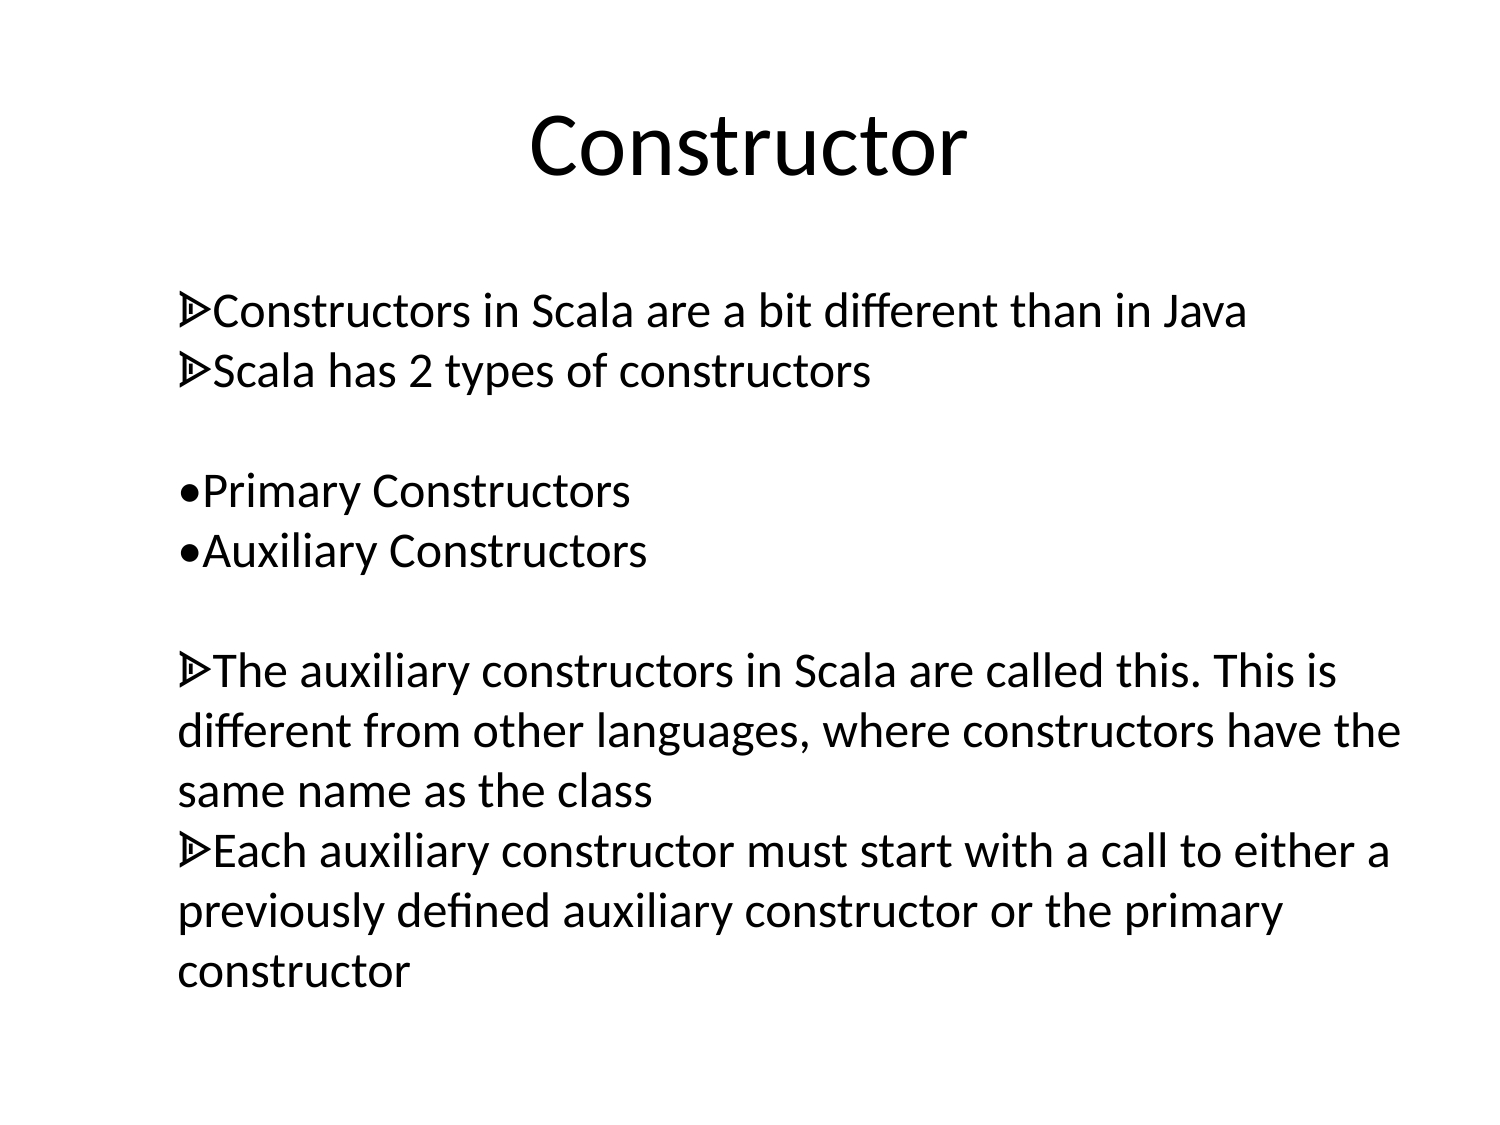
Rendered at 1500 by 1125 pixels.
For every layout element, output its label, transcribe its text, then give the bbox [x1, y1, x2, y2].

text_box ᗍConstructors in Scala are a bit different than in Java ᗍScala has 2 types of constructors •Primary Constructors •Auxiliary Constructors ᗍThe auxiliary constructors in Scala are called this. This is different from other languages, where constructors have the same name as the class ᗍEach auxiliary constructor must start with a call to either a previously defined auxiliary constructor or the primary constructor [162, 224, 1463, 1065]
title Constructor [75, 45, 1425, 233]
